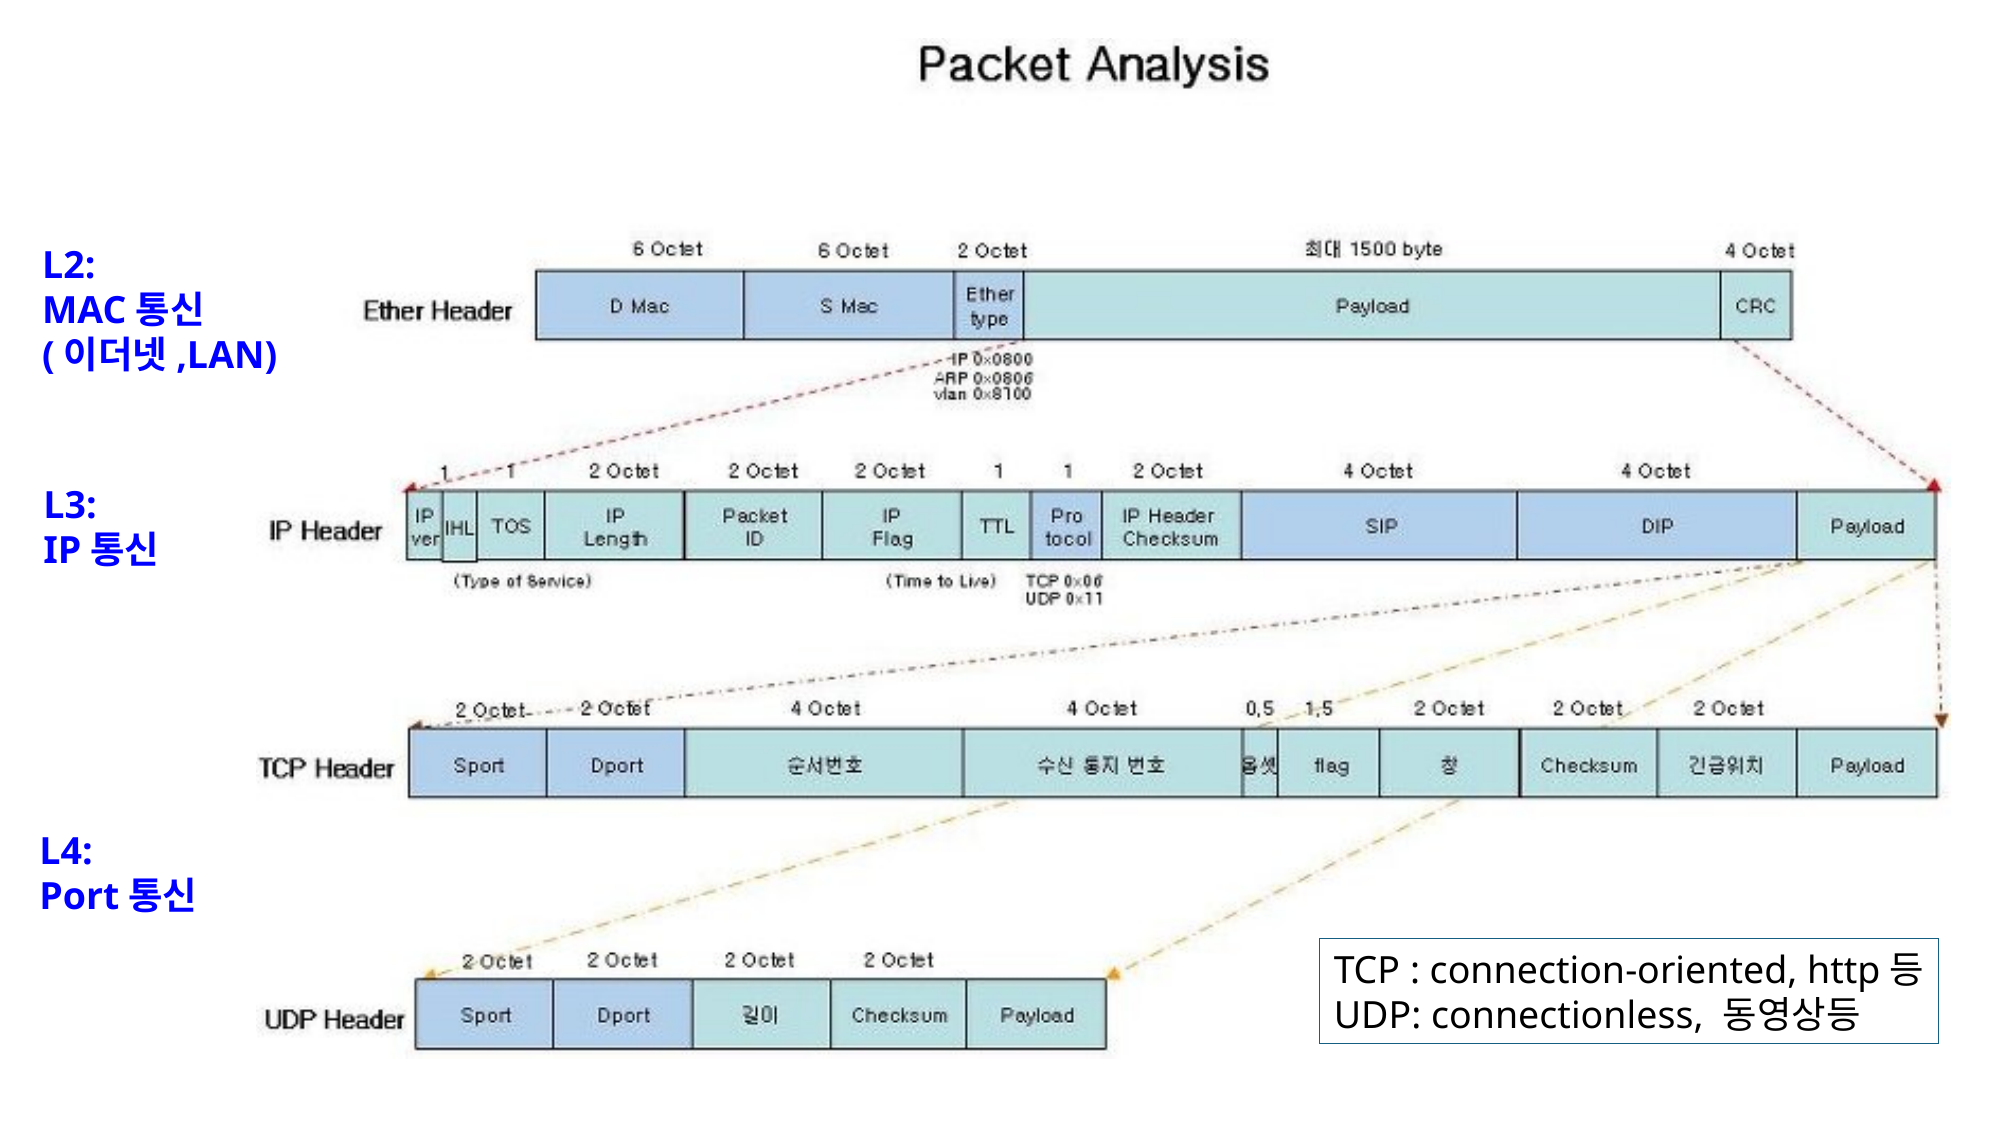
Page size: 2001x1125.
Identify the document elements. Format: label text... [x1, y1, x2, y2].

text_box L2: MAC통신 (이더넷,LAN) [27, 233, 256, 384]
text_box L4: Port통신 [24, 819, 212, 925]
picture [256, 38, 1951, 1060]
text_box L3: IP통신 [28, 473, 174, 578]
